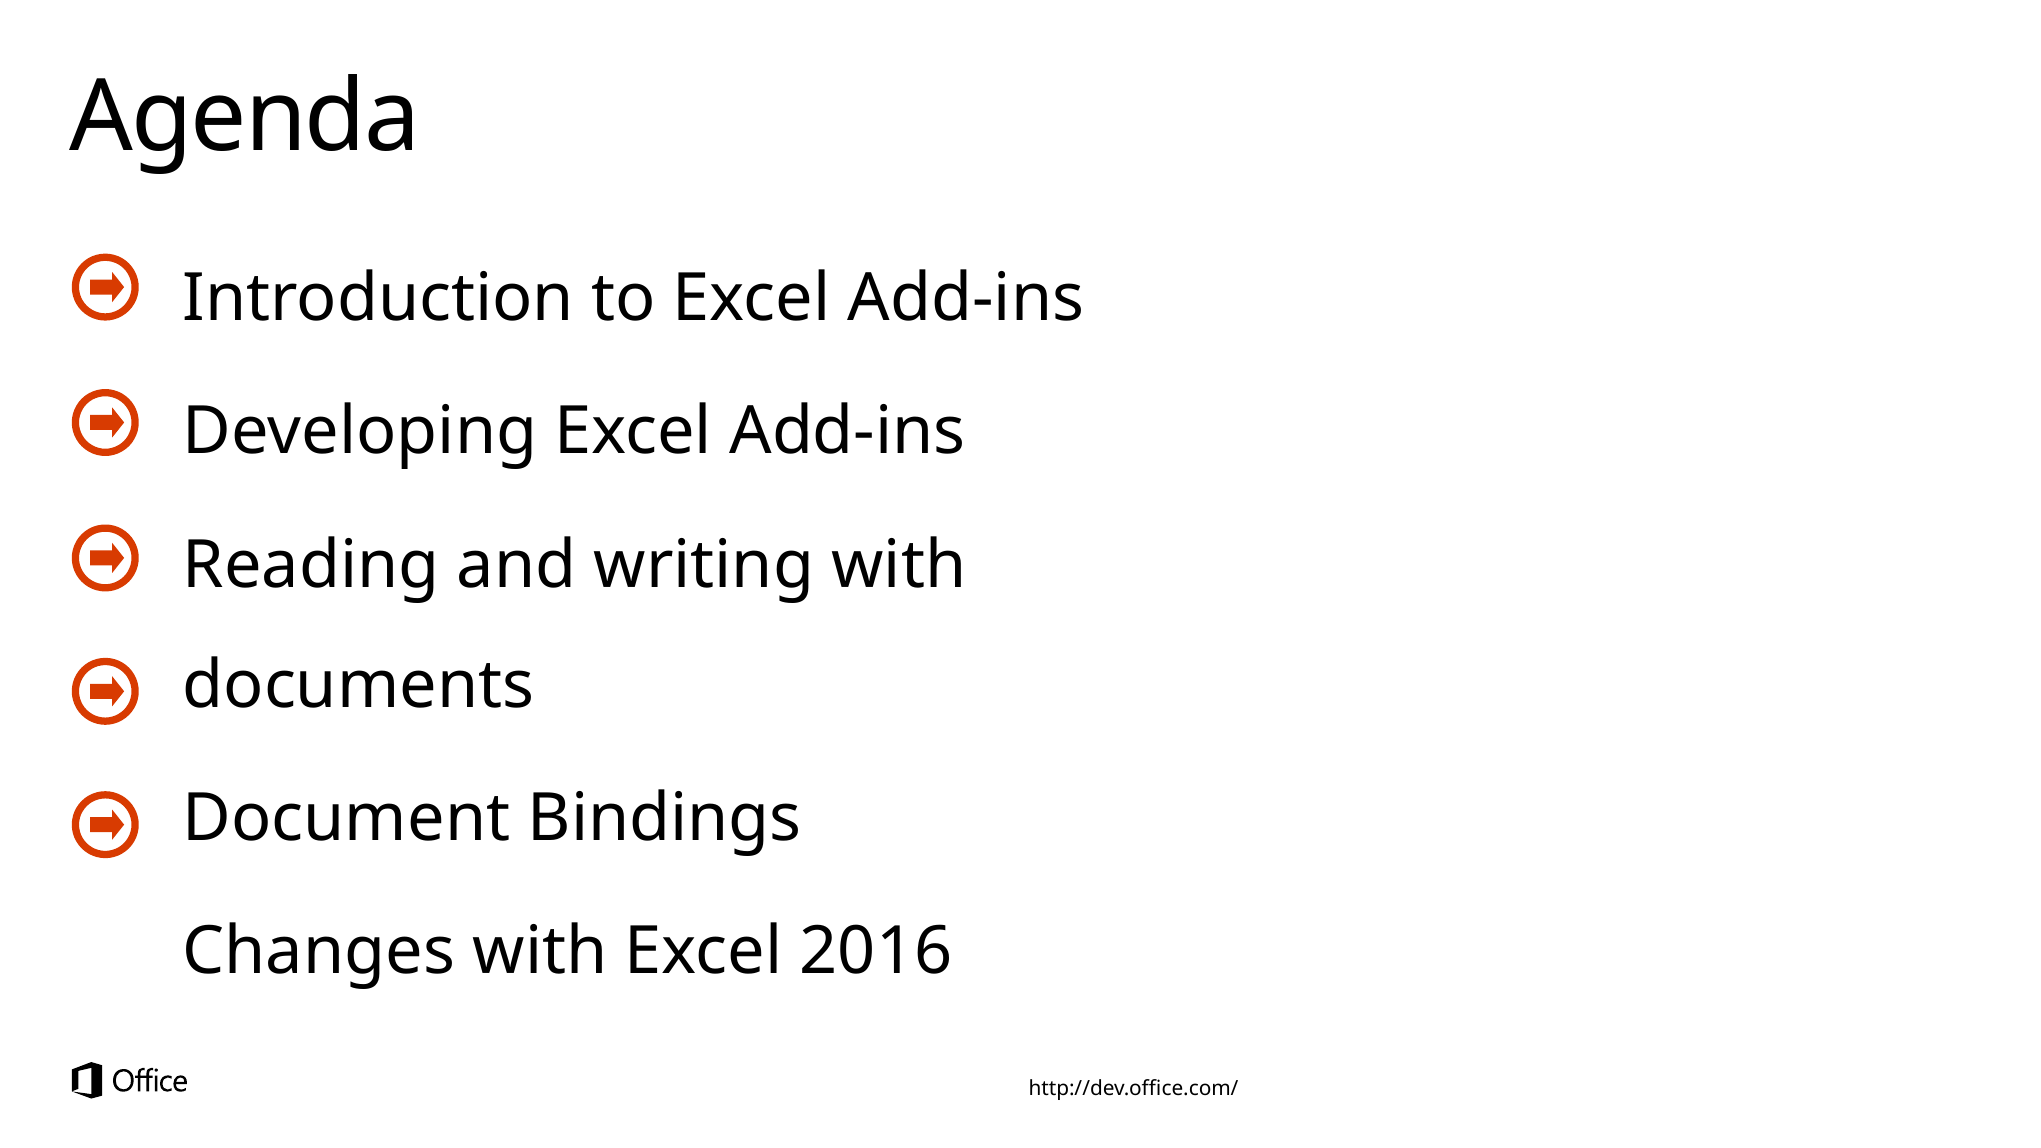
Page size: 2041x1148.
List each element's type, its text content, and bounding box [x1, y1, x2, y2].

list Introduction to Excel Add-ins Developing Excel Add-ins Reading and writing with documents Document Bindings Changes with Excel 2016 [45, 199, 1275, 914]
title Agenda [45, 48, 1245, 199]
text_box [75, 794, 136, 855]
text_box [75, 392, 136, 453]
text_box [75, 661, 136, 722]
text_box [75, 527, 136, 589]
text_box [75, 256, 136, 318]
